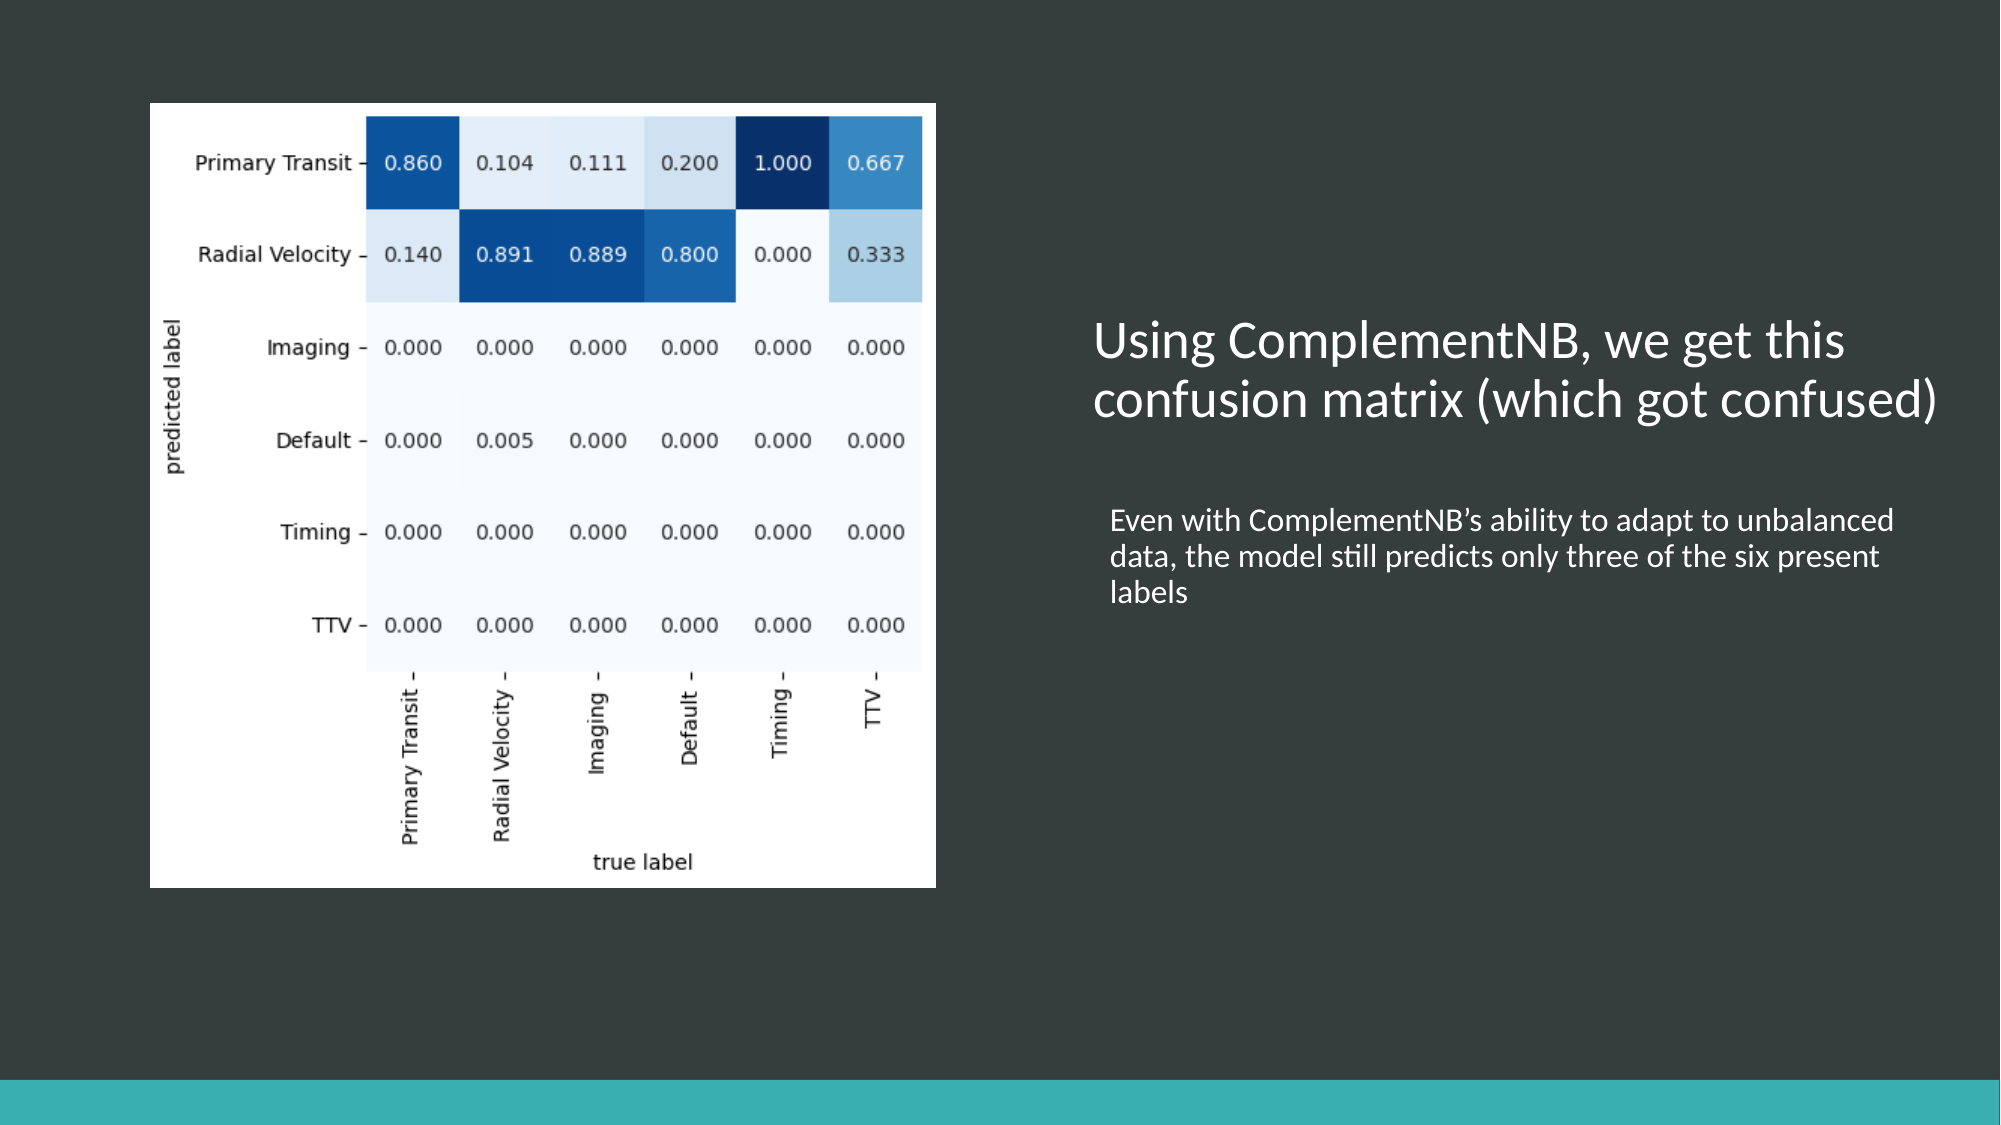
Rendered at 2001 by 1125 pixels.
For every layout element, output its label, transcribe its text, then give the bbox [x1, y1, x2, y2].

title Using ComplementNB, we get this confusion matrix (which got confused) [1078, 257, 1966, 437]
list Even with ComplementNB’s ability to adapt to unbalanced data, the model still predicts only three of the six present labels [1094, 495, 1950, 780]
picture [150, 103, 936, 888]
